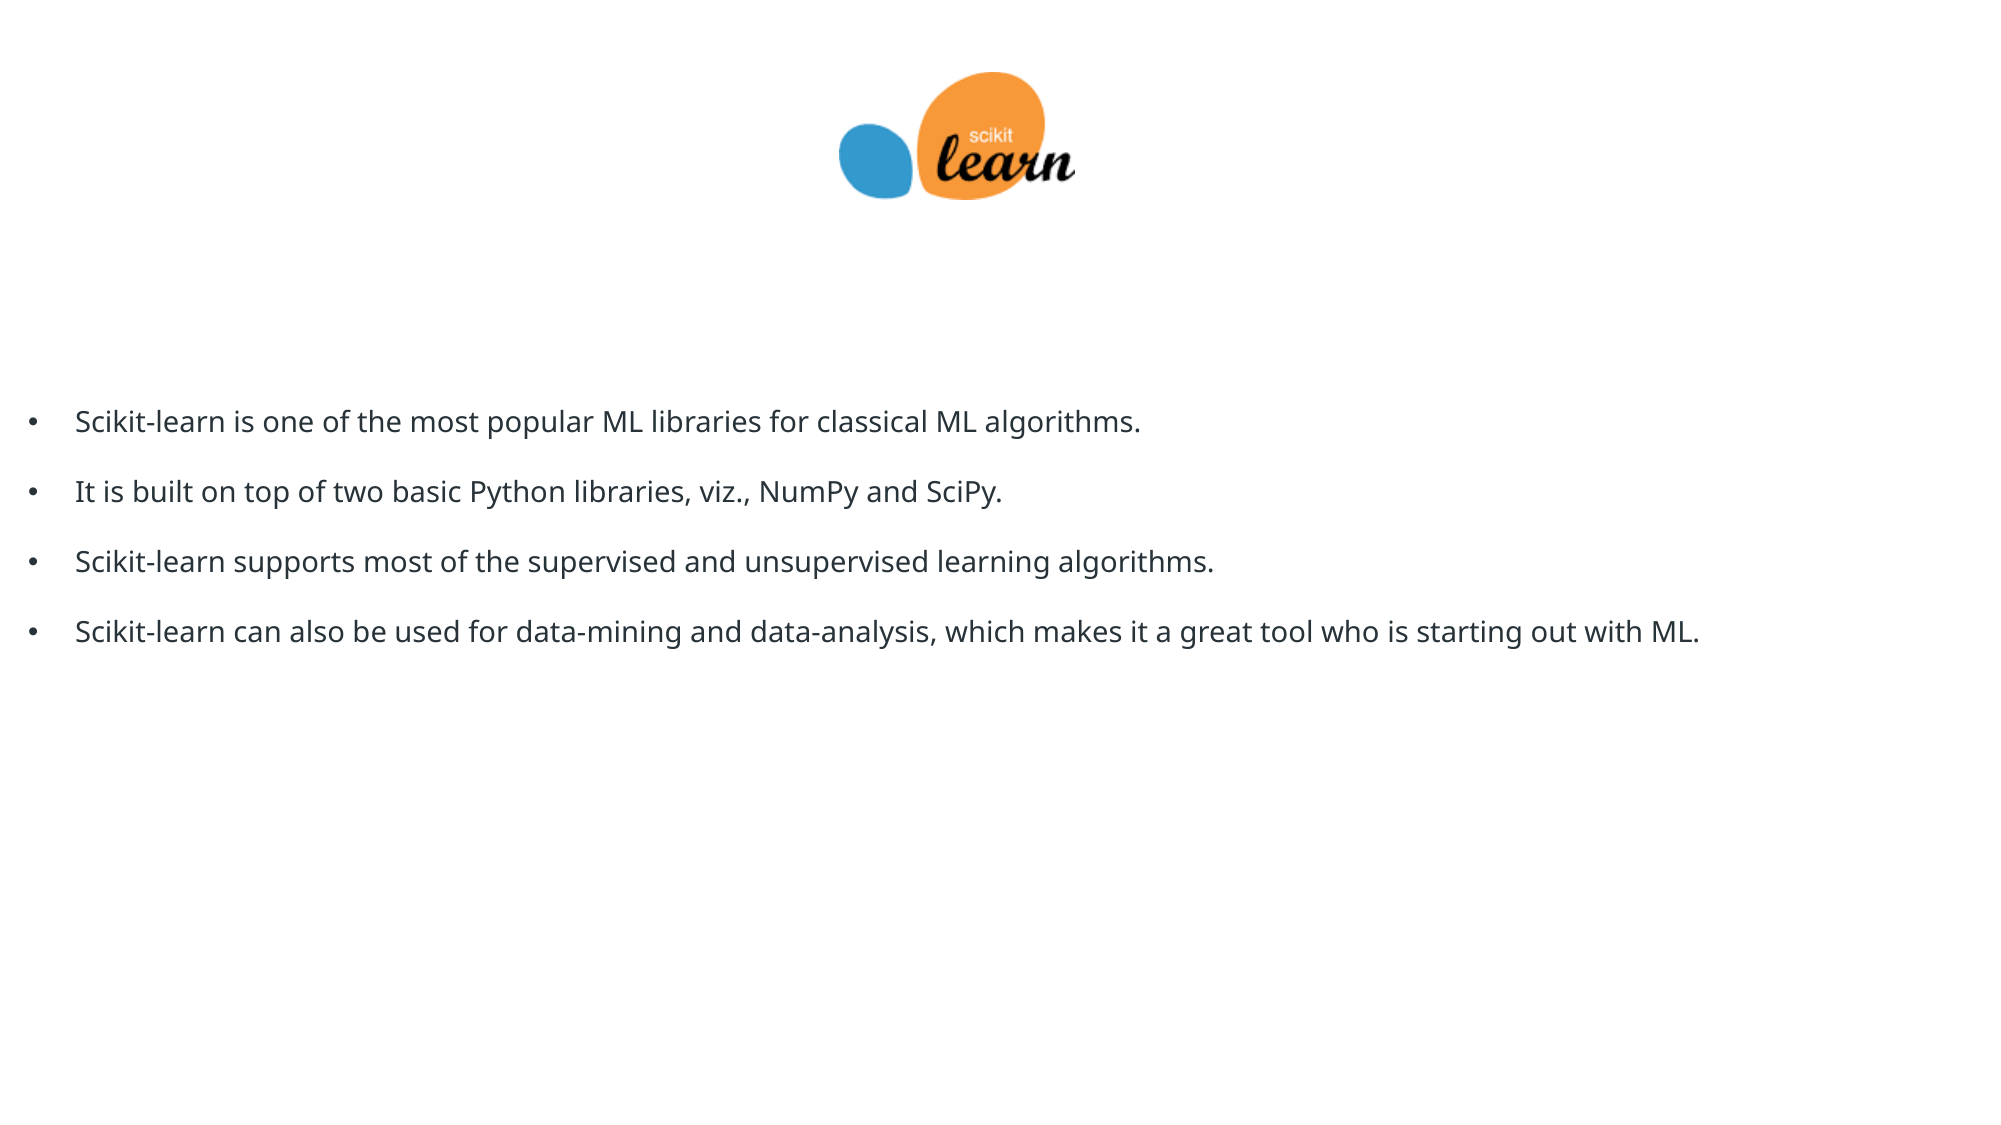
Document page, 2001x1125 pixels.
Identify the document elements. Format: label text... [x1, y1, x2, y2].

text_box Scikit-learn is one of the most popular ML libraries for classical ML algorithms. It is built on top of two basic Python libraries, viz., NumPy and SciPy. Scikit-learn supports most of the supervised and unsupervised learning algorithms. Scikit-learn can also be used for data-mining and data-analysis, which makes it a great tool who is starting out with ML. [13, 396, 2000, 656]
picture [839, 72, 1075, 200]
